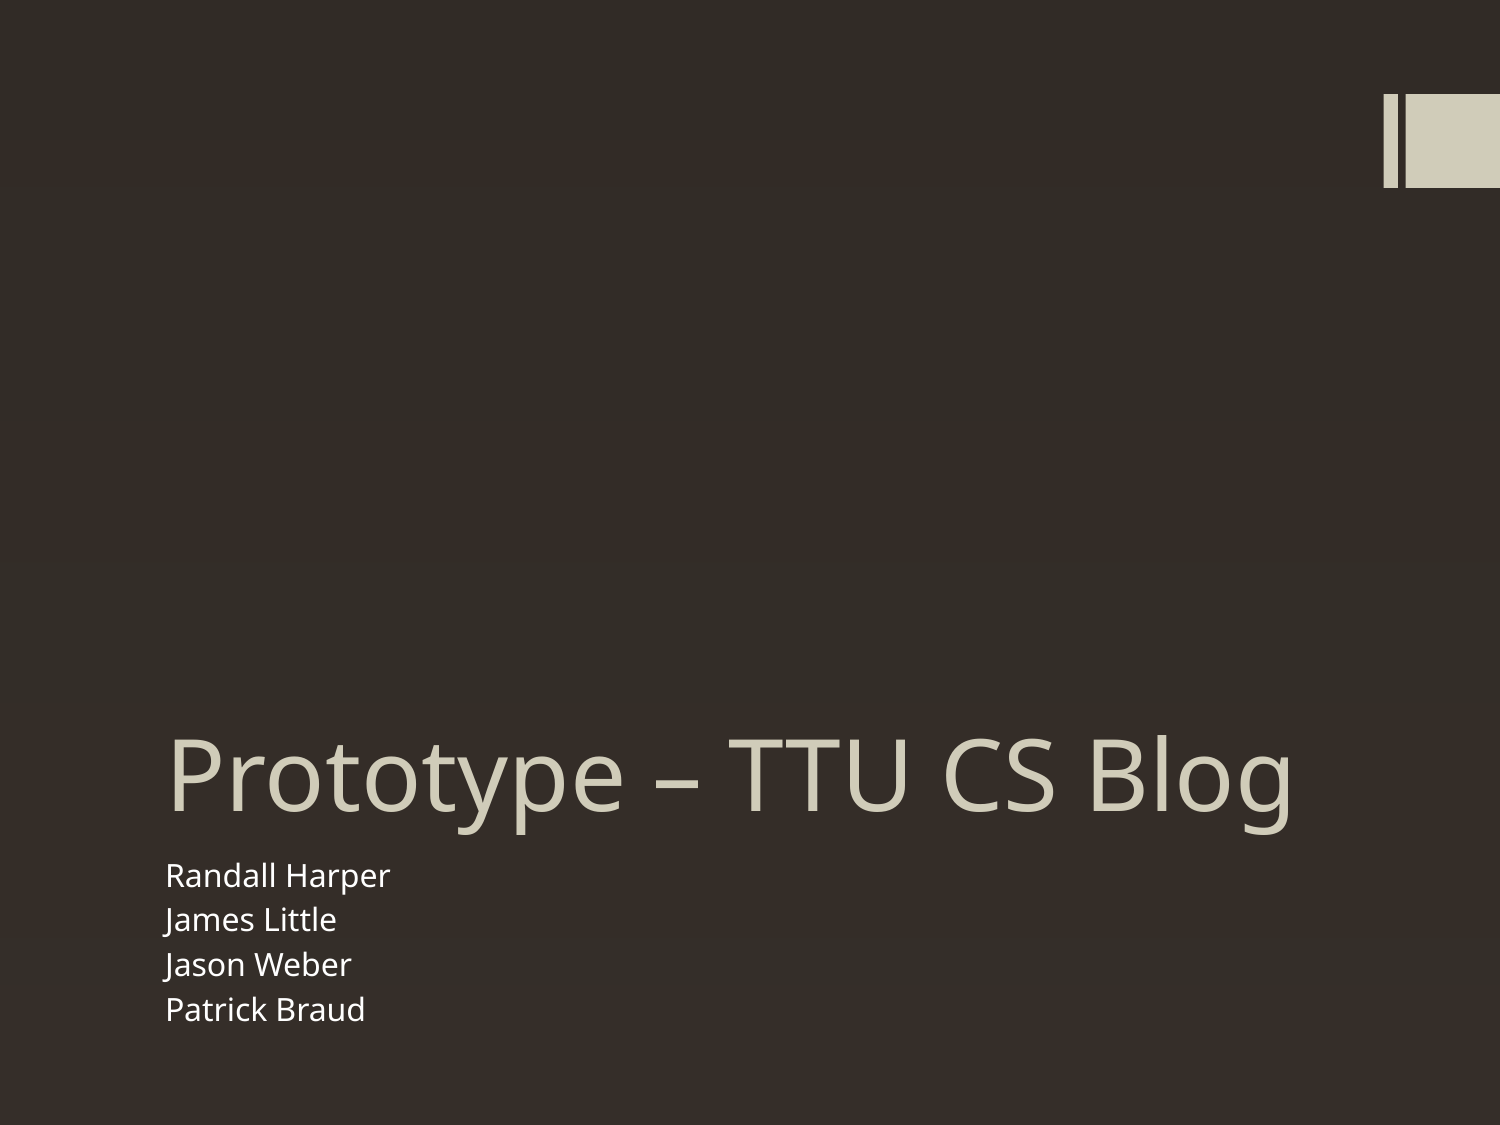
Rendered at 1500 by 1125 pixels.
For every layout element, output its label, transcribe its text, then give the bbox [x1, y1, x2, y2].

subtitle Randall Harper James Little Jason Weber Patrick Braud [150, 847, 1350, 1036]
title Prototype – TTU CS Blog [150, 412, 1350, 839]
